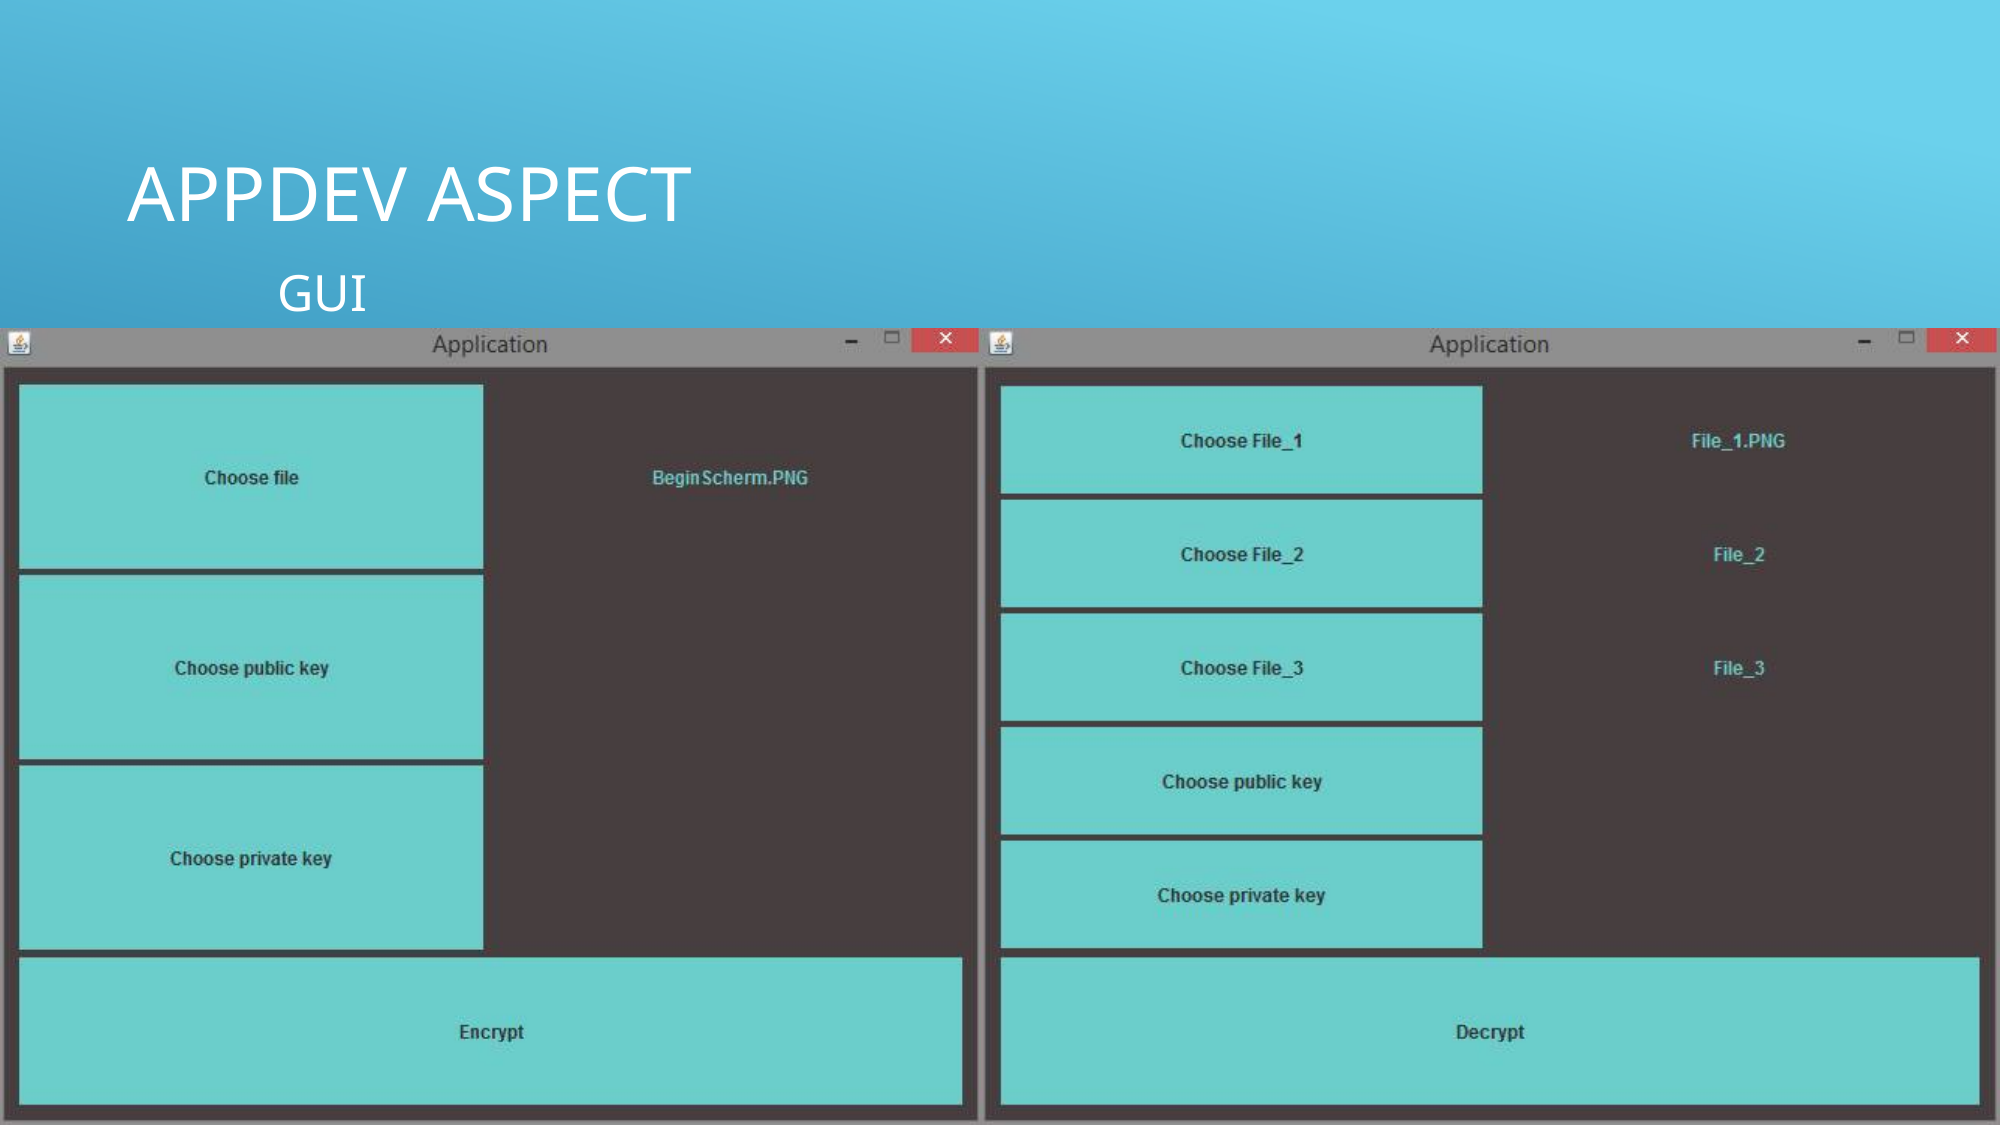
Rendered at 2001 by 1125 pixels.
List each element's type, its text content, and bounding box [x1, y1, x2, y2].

title AppDev aspect Gui [112, 112, 1513, 328]
picture [0, 328, 2000, 1125]
